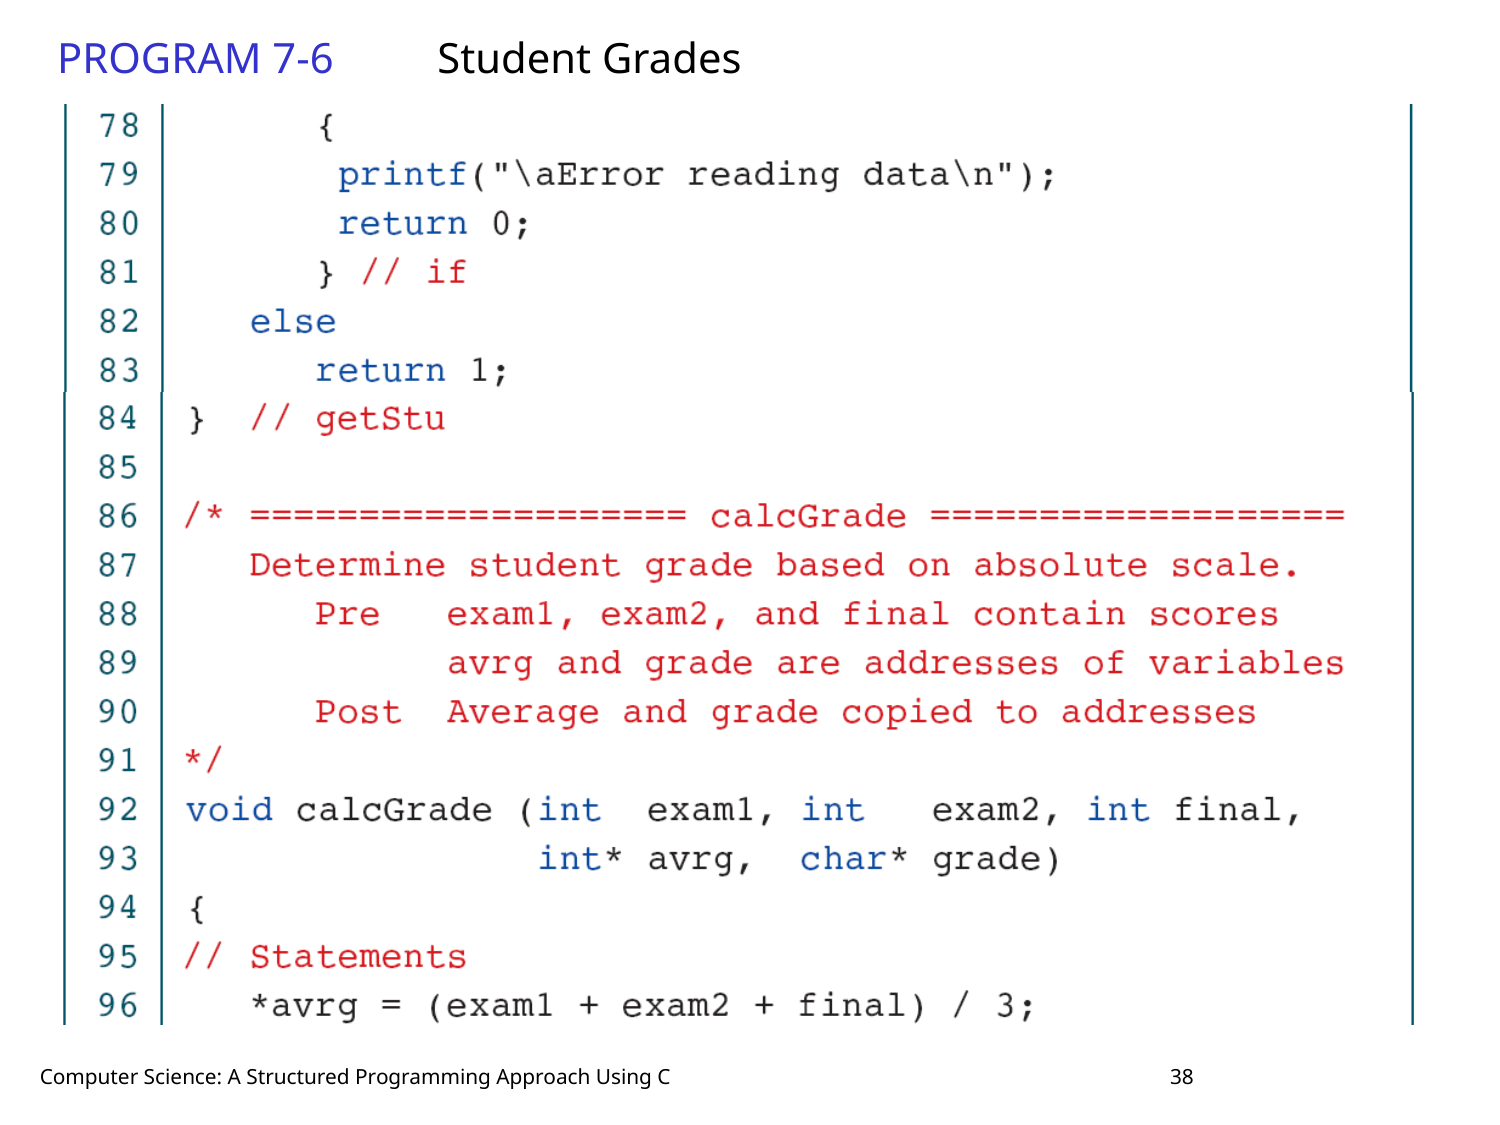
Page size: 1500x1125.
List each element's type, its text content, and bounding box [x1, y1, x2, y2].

text_box PROGRAM 7-6 [42, 24, 349, 90]
slide_number 38 [1154, 1023, 1468, 1100]
text_box Student Grades [422, 24, 757, 90]
footer Computer Science: A Structured Programming Approach Using C [24, 1023, 876, 1100]
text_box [49, 104, 1430, 1026]
